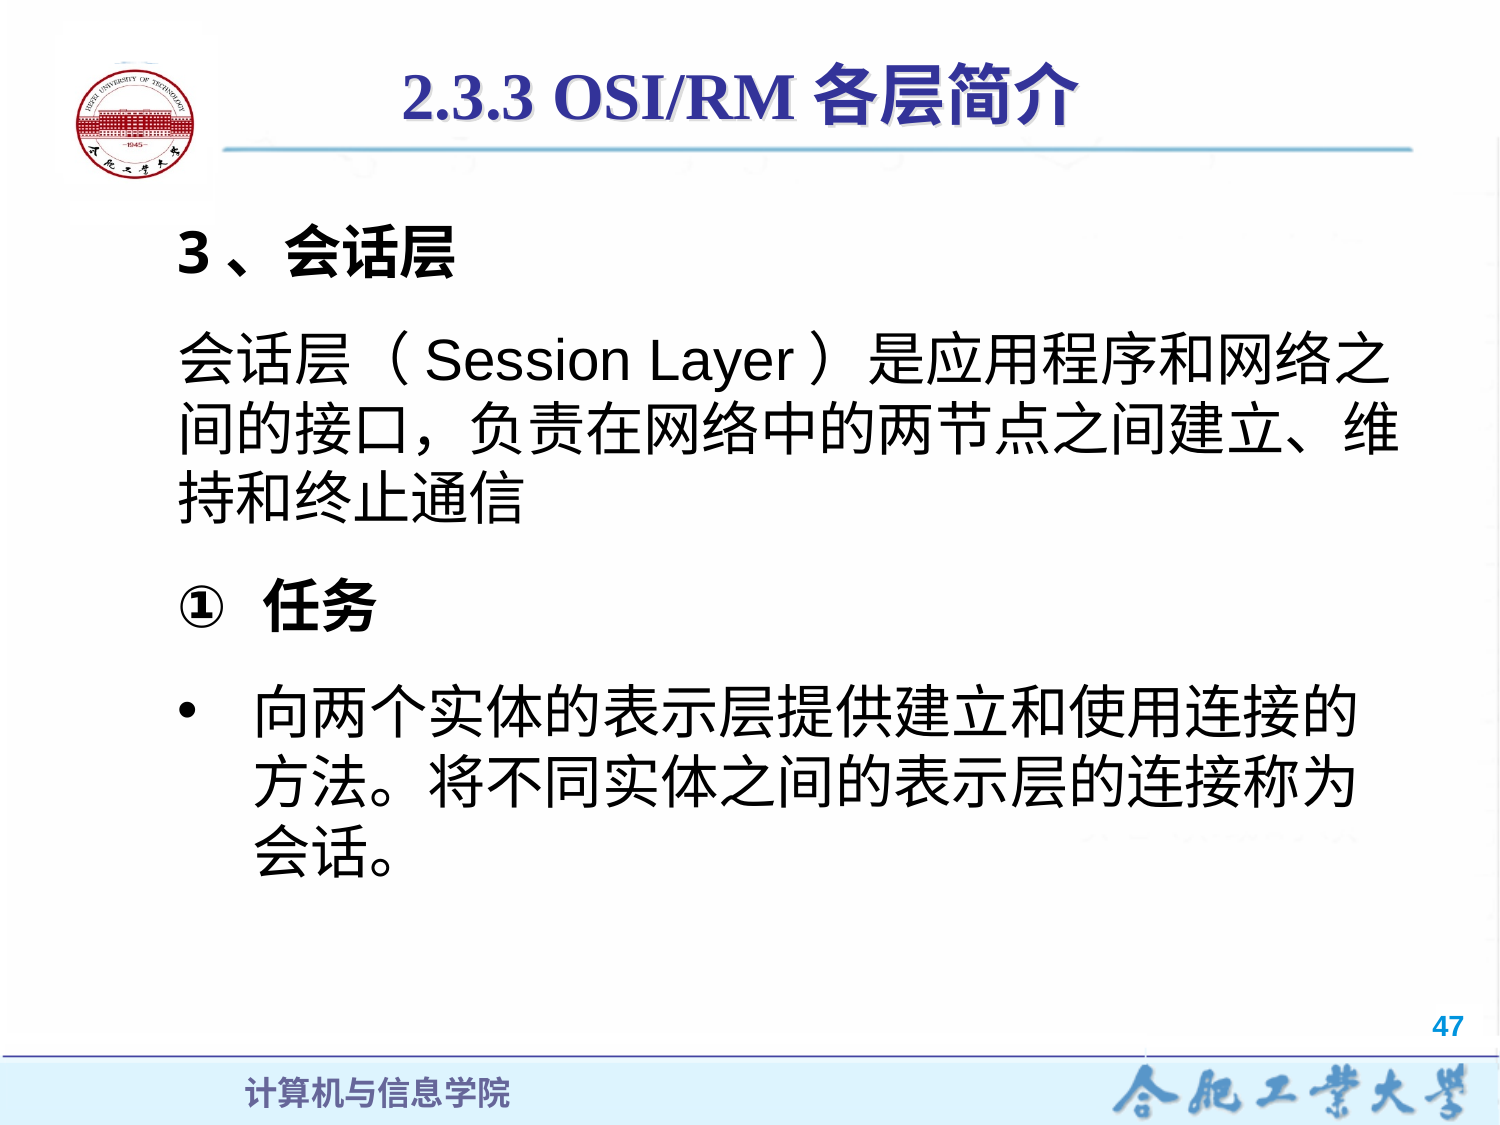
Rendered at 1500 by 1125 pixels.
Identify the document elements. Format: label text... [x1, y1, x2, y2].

text_box 会话层（Session Layer）是应用程序和网络之间的接口，负责在网络中的两节点之间建立、维持和终止通信 [162, 314, 1424, 539]
title 2.3.3 OSI/RM各层简介 [159, 36, 1322, 149]
text_box 任务 [162, 561, 412, 647]
text_box 向两个实体的表示层提供建立和使用连接的方法。将不同实体之间的表示层的连接称为会话。 [162, 667, 1424, 893]
picture [0, 0, 1500, 1125]
text_box 3、会话层 [162, 208, 491, 293]
